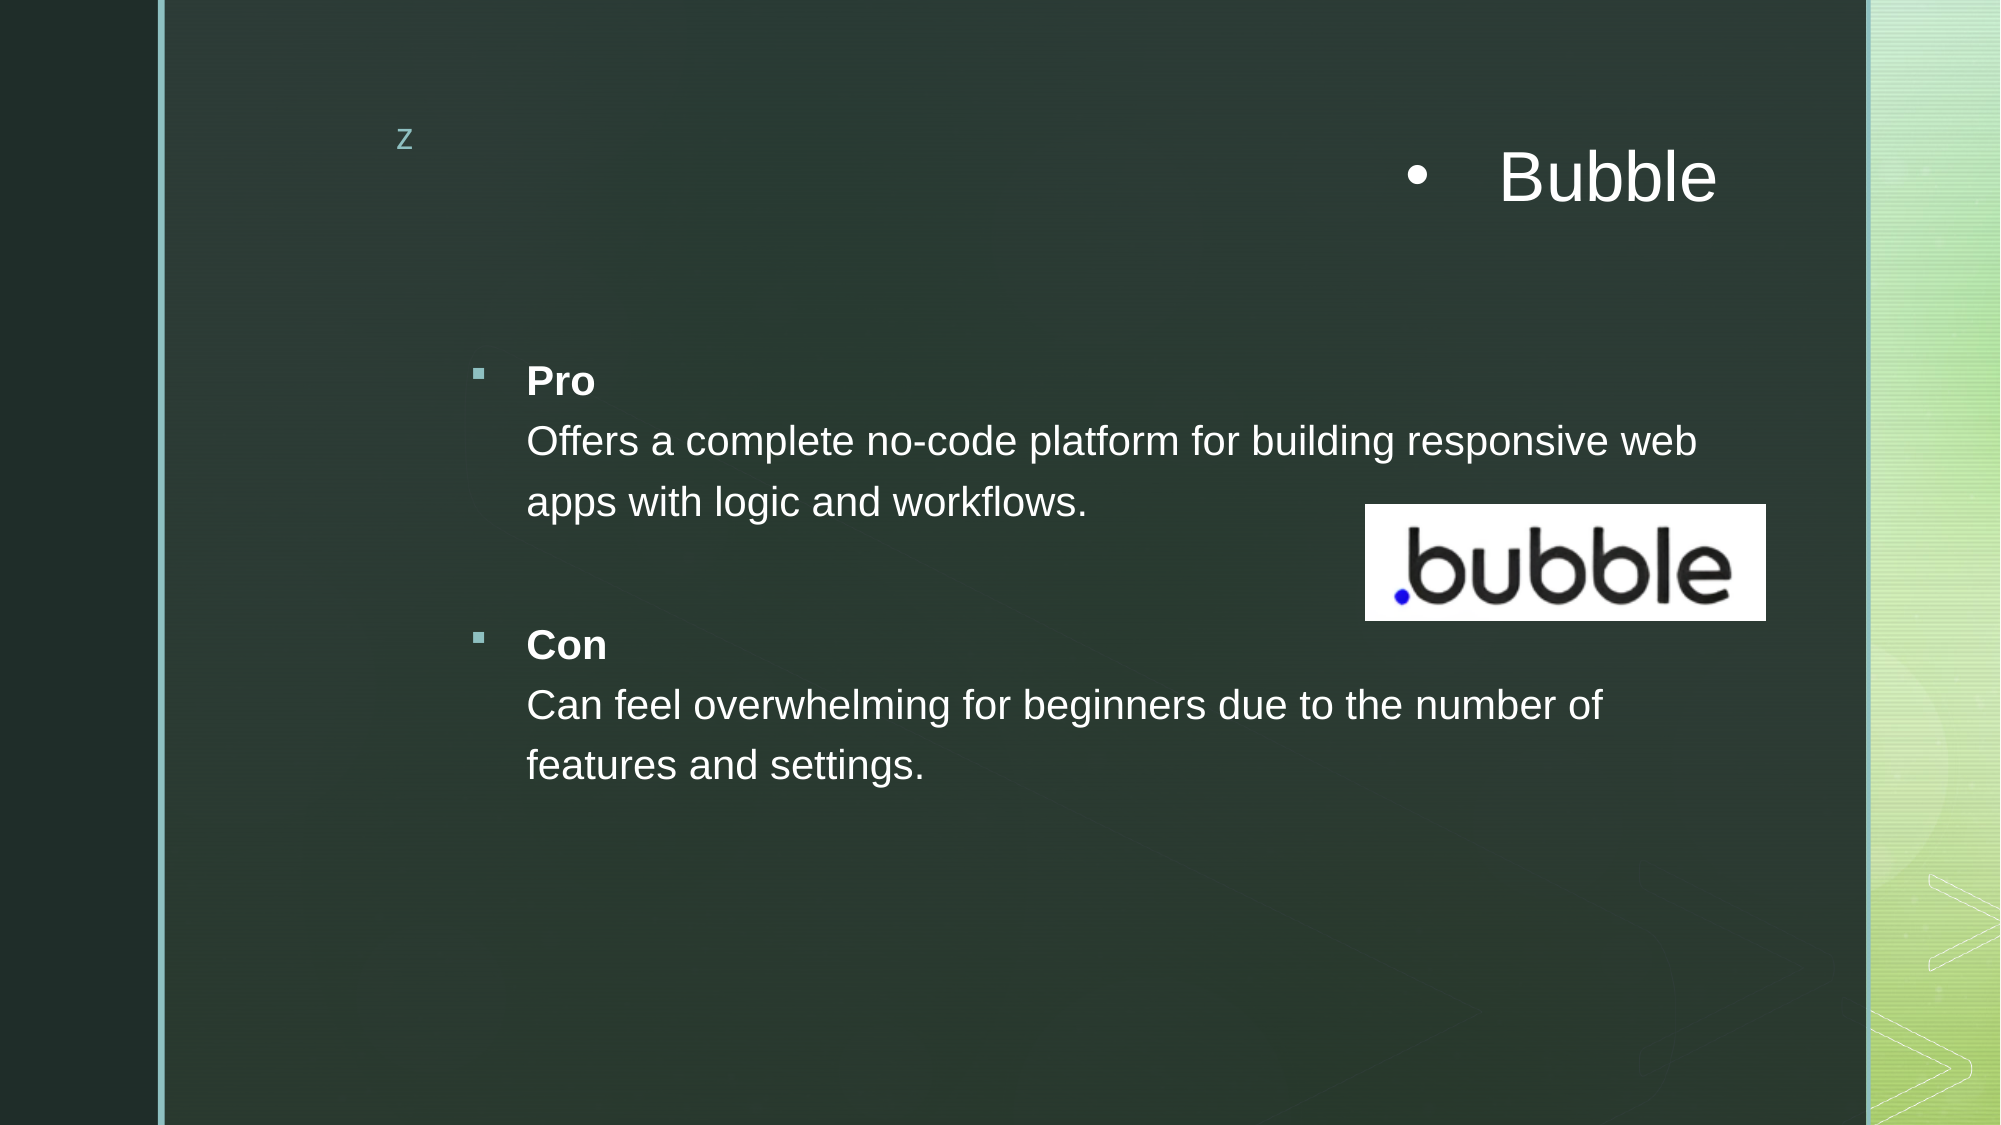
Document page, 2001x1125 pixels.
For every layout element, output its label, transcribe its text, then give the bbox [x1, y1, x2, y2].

list Pro Offers a complete no-code platform for building responsive web apps with logic and workflows. Con Can feel overwhelming for beginners due to the number of features and settings. [454, 336, 1734, 993]
picture [1365, 504, 1766, 621]
picture [1871, 0, 2001, 1125]
title Bubble [428, 132, 1734, 310]
